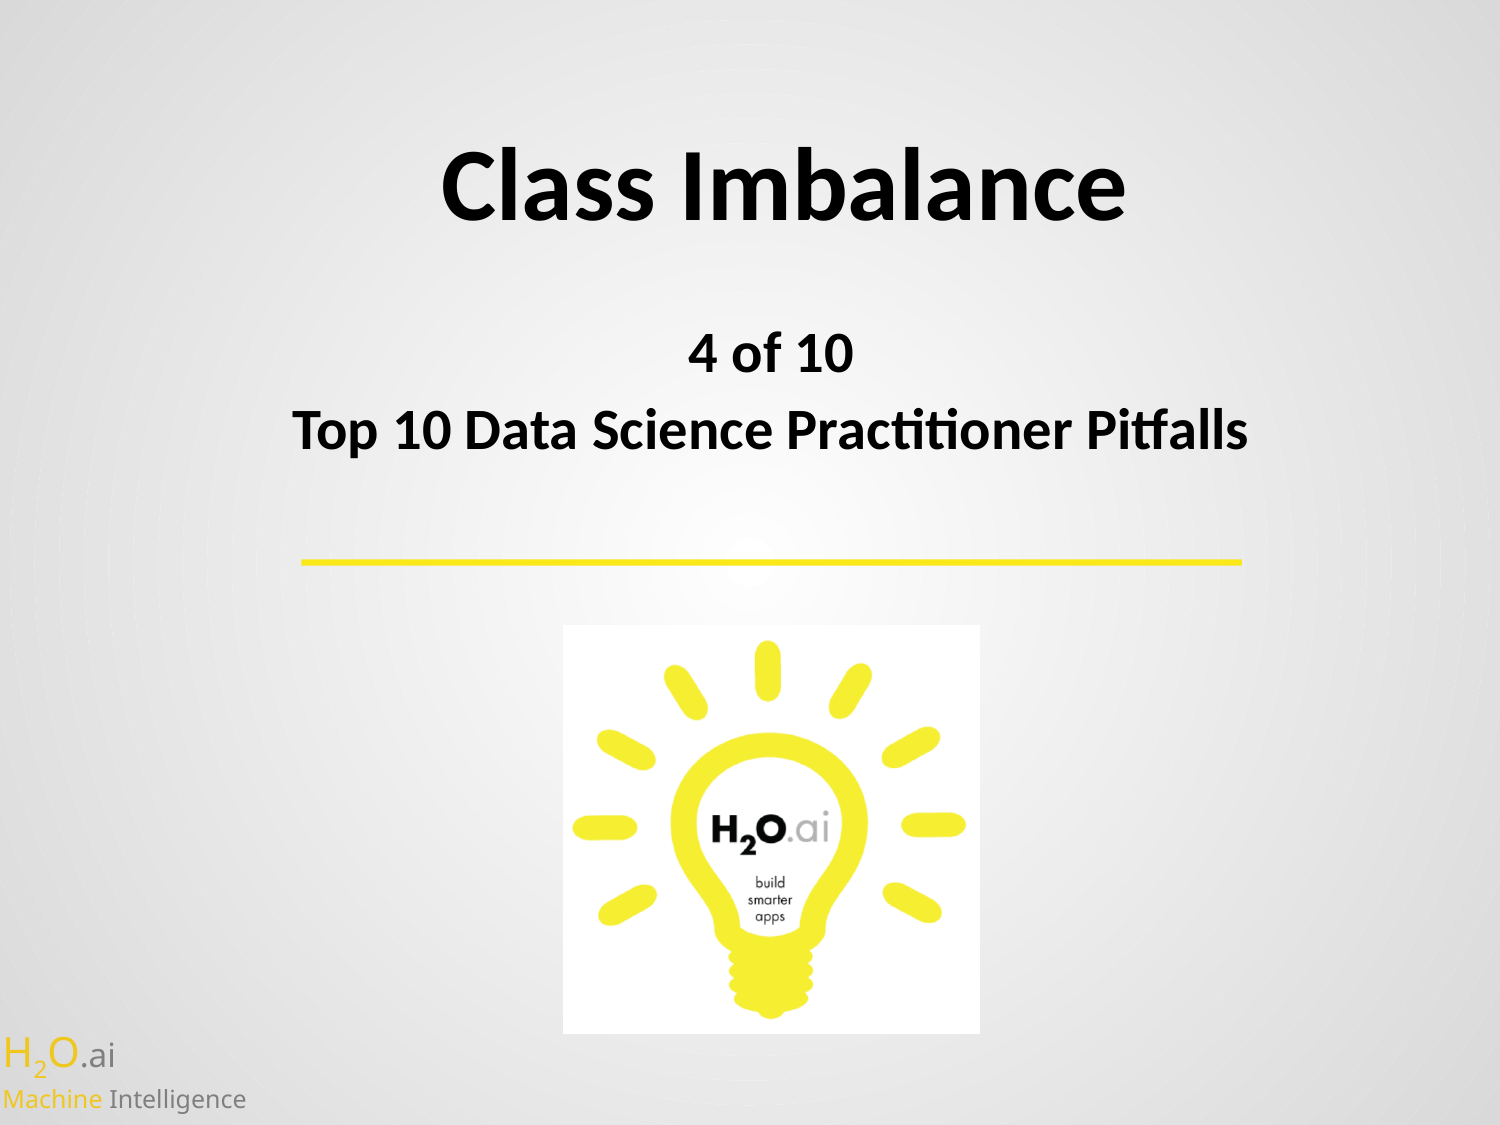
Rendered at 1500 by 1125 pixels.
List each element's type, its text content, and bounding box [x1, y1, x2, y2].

list Class Imbalance [224, 116, 1346, 454]
text_box 4 of 10 Top 10 Data Science Practitioner Pitfalls [211, 291, 1332, 485]
picture [563, 625, 980, 1035]
